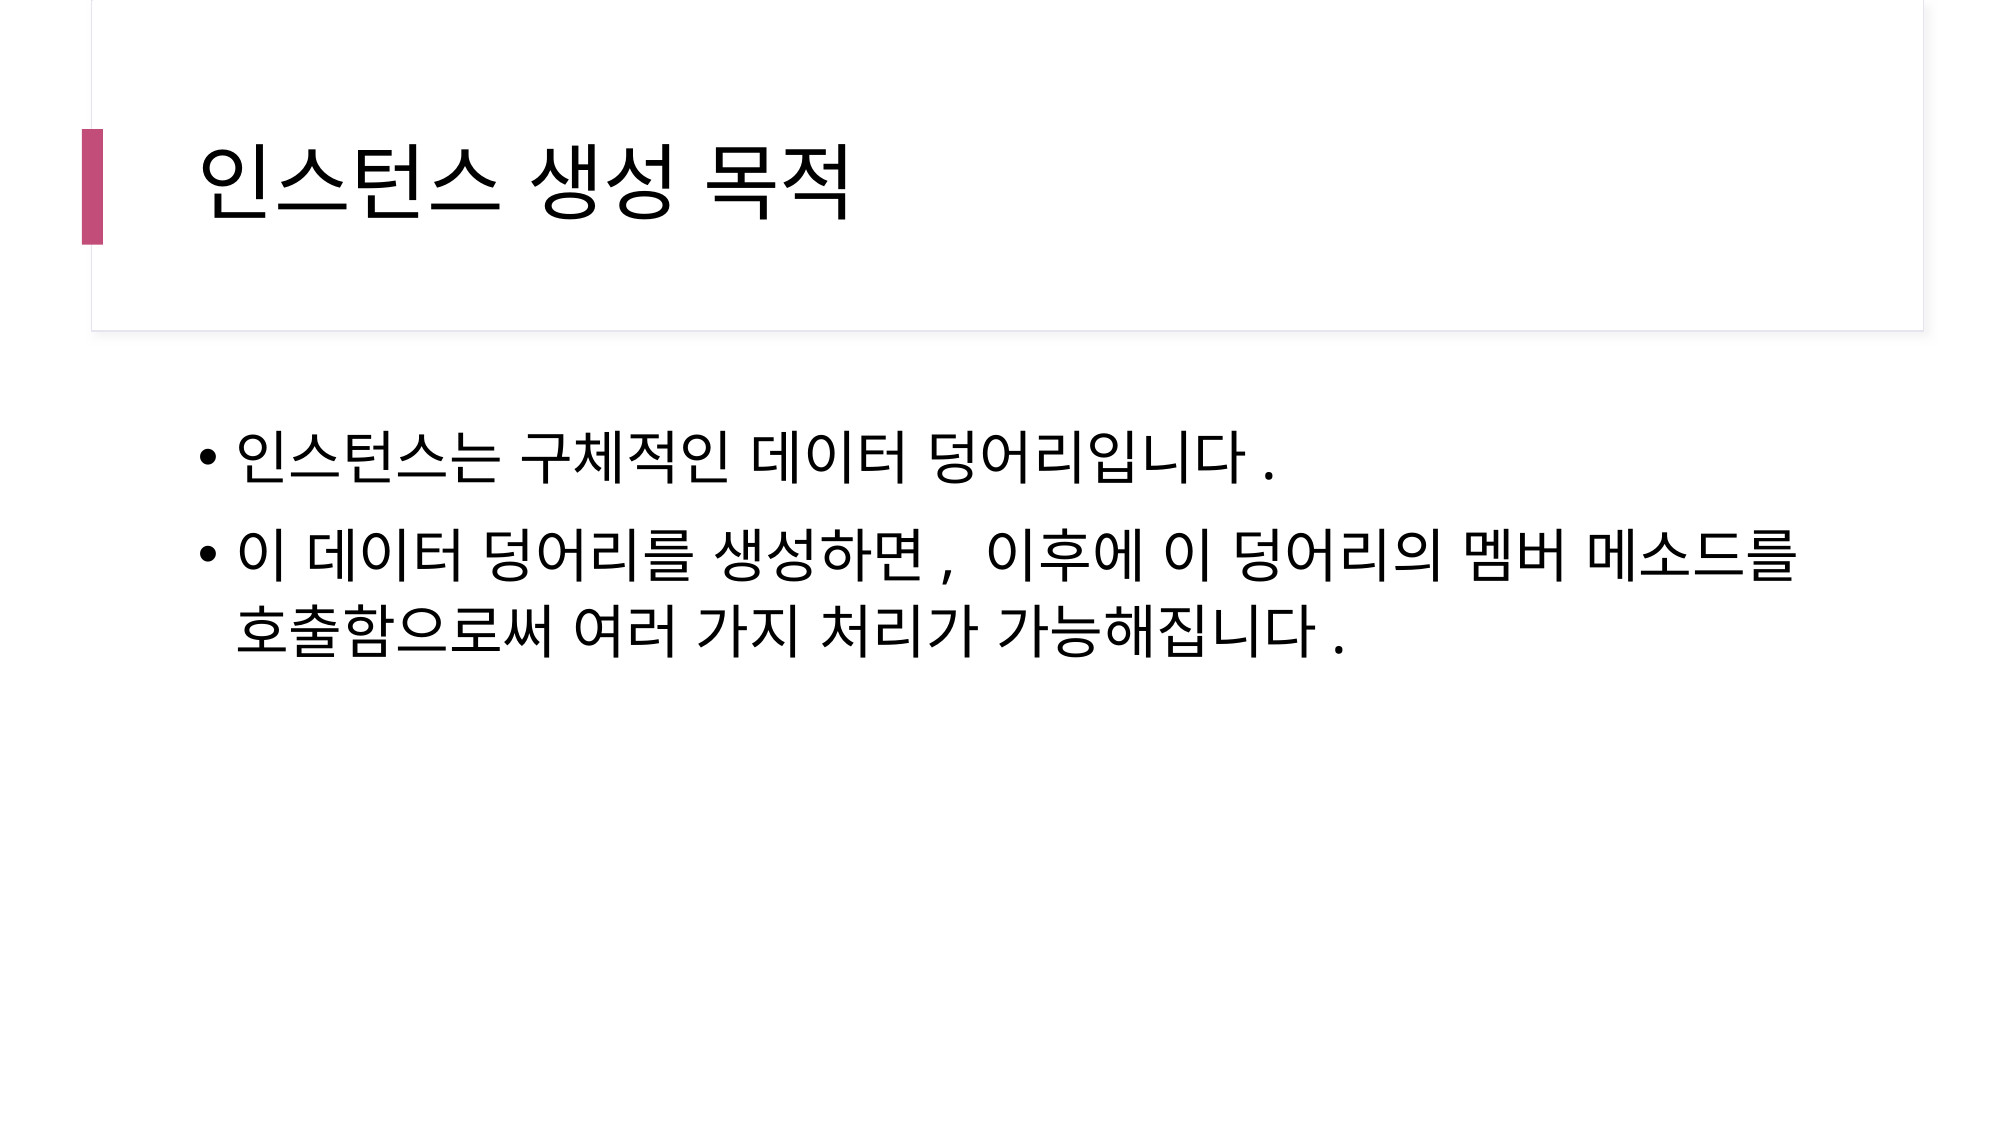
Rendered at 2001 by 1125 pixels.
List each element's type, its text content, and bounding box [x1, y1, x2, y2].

title 인스턴스 생성 목적 [183, 90, 1851, 284]
list 인스턴스는 구체적인 데이터 덩어리입니다. 이 데이터 덩어리를 생성하면, 이후에 이 덩어리의 멤버 메소드를 호출함으로써 여러 가지 처리가 가능해집니다. [183, 406, 1851, 1013]
